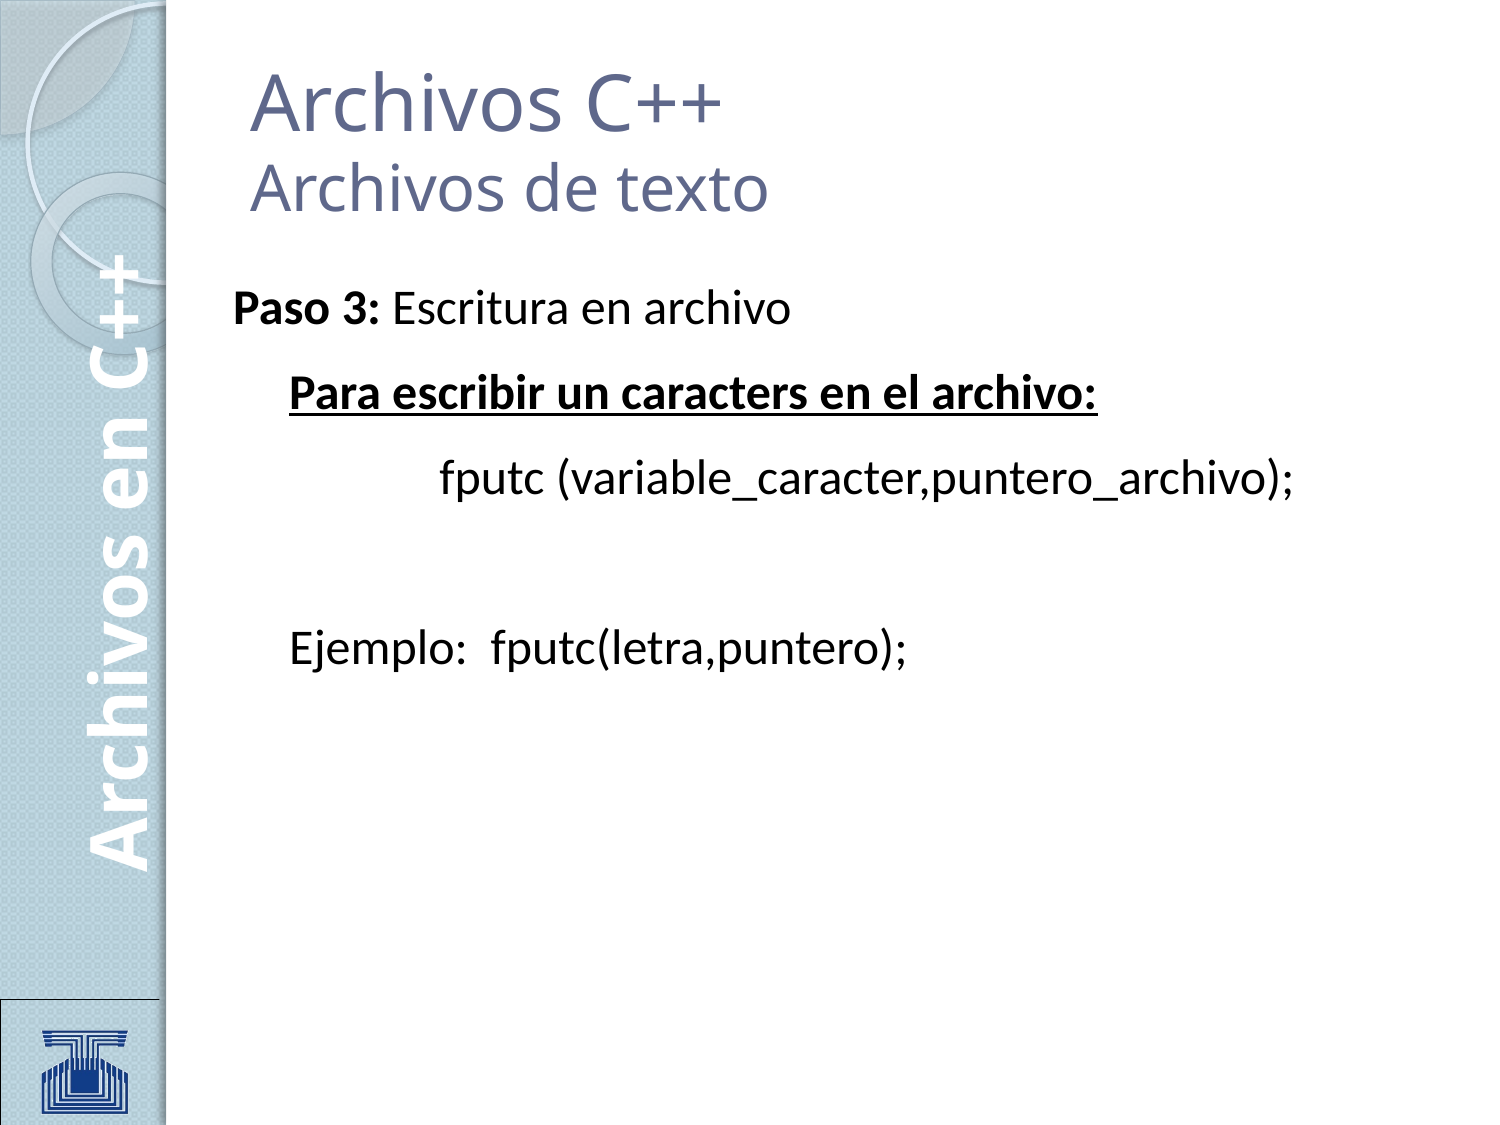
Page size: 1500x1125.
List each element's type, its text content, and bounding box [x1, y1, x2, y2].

text_box Archivos en C++ [60, 31, 171, 1094]
text_box Paso 3: Escritura en archivo Para escribir un caracters en el archivo: fputc (variable_caracter,puntero_archivo); Ejemplo: fputc(letra,puntero); [218, 267, 1459, 767]
picture [0, 999, 160, 1125]
title Archivos C++ Archivos de texto [235, 45, 1466, 233]
